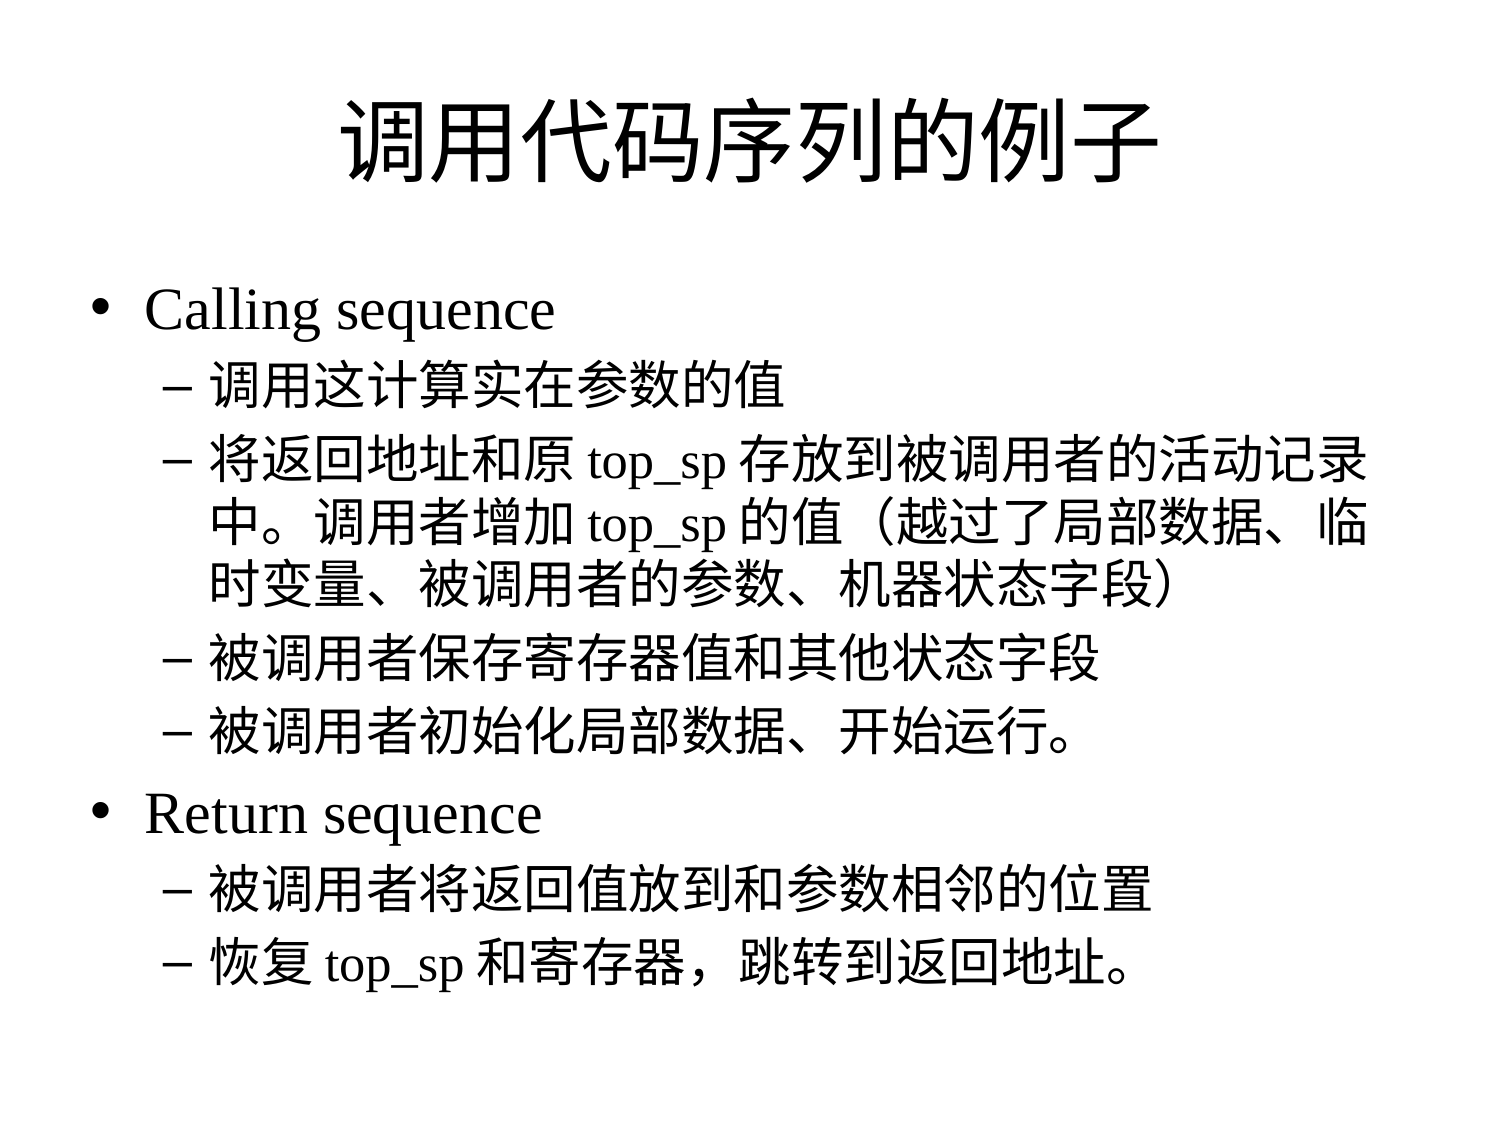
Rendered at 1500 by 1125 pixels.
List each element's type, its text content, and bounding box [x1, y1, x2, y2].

list Calling sequence 调用这计算实在参数的值 将返回地址和原top_sp存放到被调用者的活动记录中。调用者增加top_sp的值（越过了局部数据、临时变量、被调用者的参数、机器状态字段） 被调用者保存寄存器值和其他状态字段 被调用者初始化局部数据、开始运行。 Return sequence 被调用者将返回值放到和参数相邻的位置 恢复top_sp和寄存器，跳转到返回地址。 [75, 262, 1425, 1005]
title 调用代码序列的例子 [75, 45, 1425, 233]
